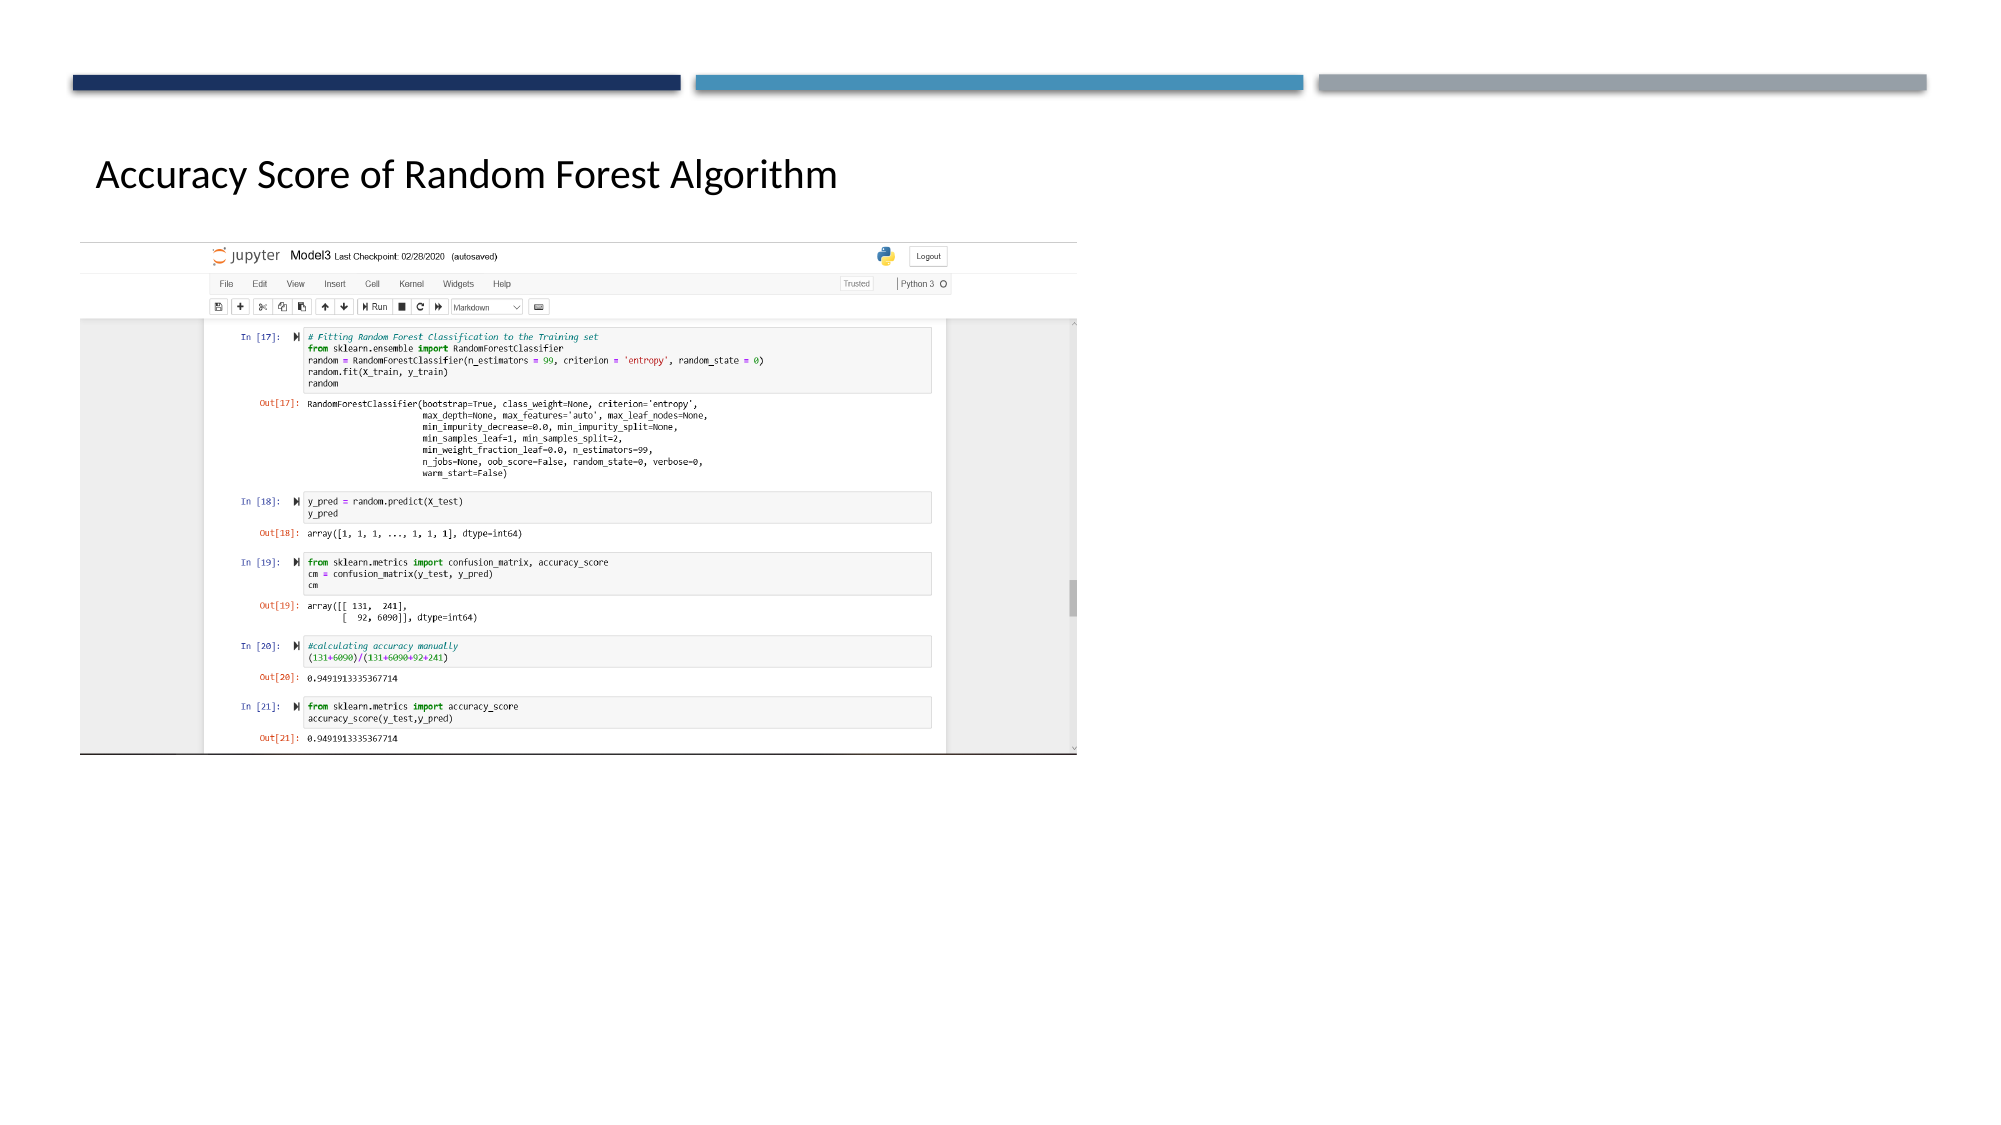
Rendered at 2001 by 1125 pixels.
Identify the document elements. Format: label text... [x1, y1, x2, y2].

text_box Accuracy Score of Random Forest Algorithm [80, 139, 884, 204]
picture [80, 242, 1077, 755]
